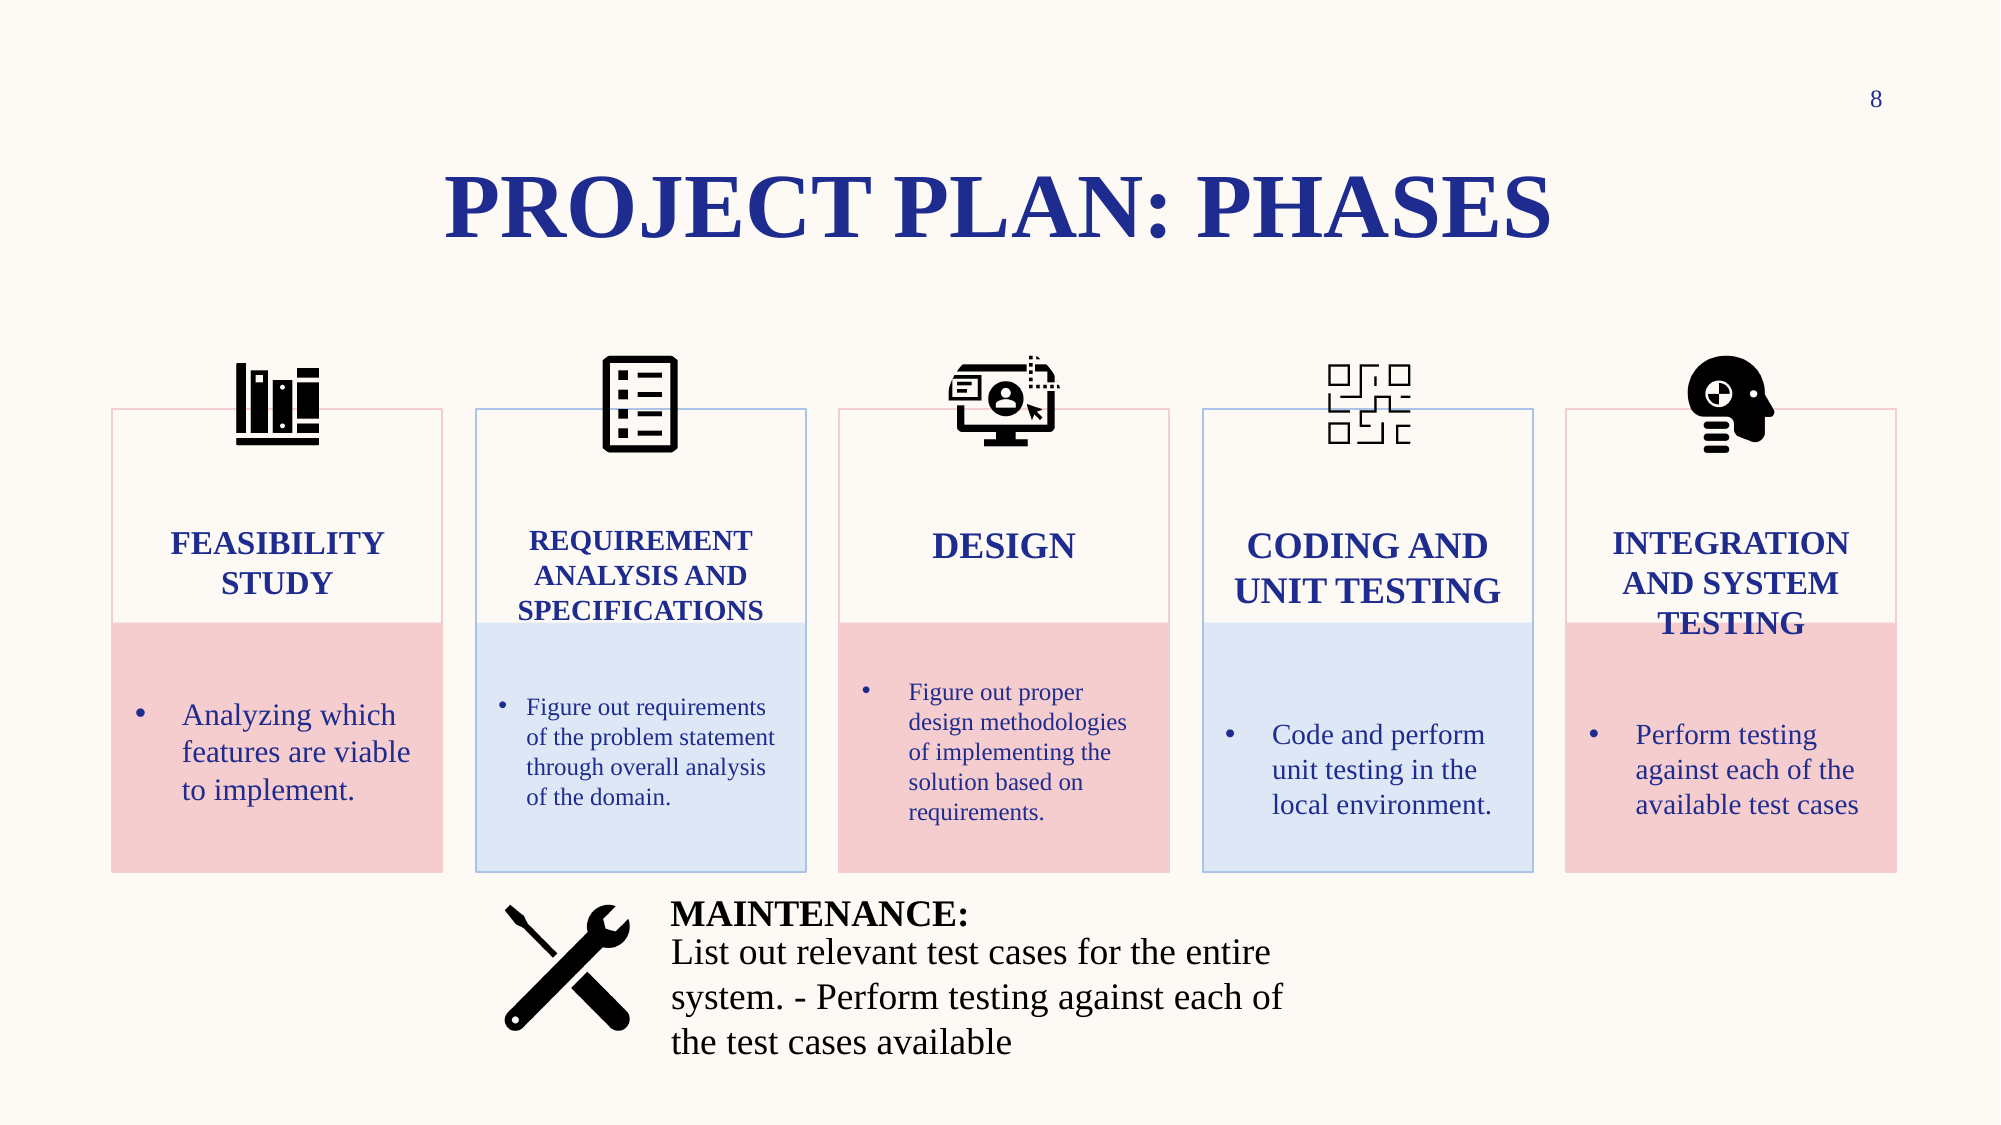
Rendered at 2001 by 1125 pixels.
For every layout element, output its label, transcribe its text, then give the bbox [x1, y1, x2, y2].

list Coding and Unit testing [1202, 408, 1534, 873]
list Perform testing against each of the available test cases [1573, 637, 1889, 863]
slide_number 8 [1795, 75, 1958, 120]
picture [219, 346, 336, 462]
title Project plan: Phases [124, 138, 1875, 264]
picture [1673, 346, 1790, 462]
list Analyzing which features are viable to implement. [119, 637, 435, 863]
list Figure out requirements of the problem statement through overall analysis of the domain. [483, 637, 799, 863]
list Code and perform unit testing in the local environment. [1210, 637, 1526, 863]
list Feasibility Study [111, 408, 443, 873]
text_box Maintenance: [655, 881, 1238, 941]
list Requirement analysis and Specifications [475, 408, 807, 873]
list design [838, 408, 1170, 873]
list Figure out proper design methodologies of implementing the solution based on requirements. [846, 637, 1162, 863]
picture [491, 892, 642, 1043]
picture [946, 346, 1063, 462]
text_box List out relevant test cases for the entire system. - Perform testing against each of the test cases available [656, 919, 1355, 1070]
picture [1310, 346, 1426, 462]
picture [582, 346, 698, 462]
list Integration and system Testing [1565, 408, 1897, 873]
